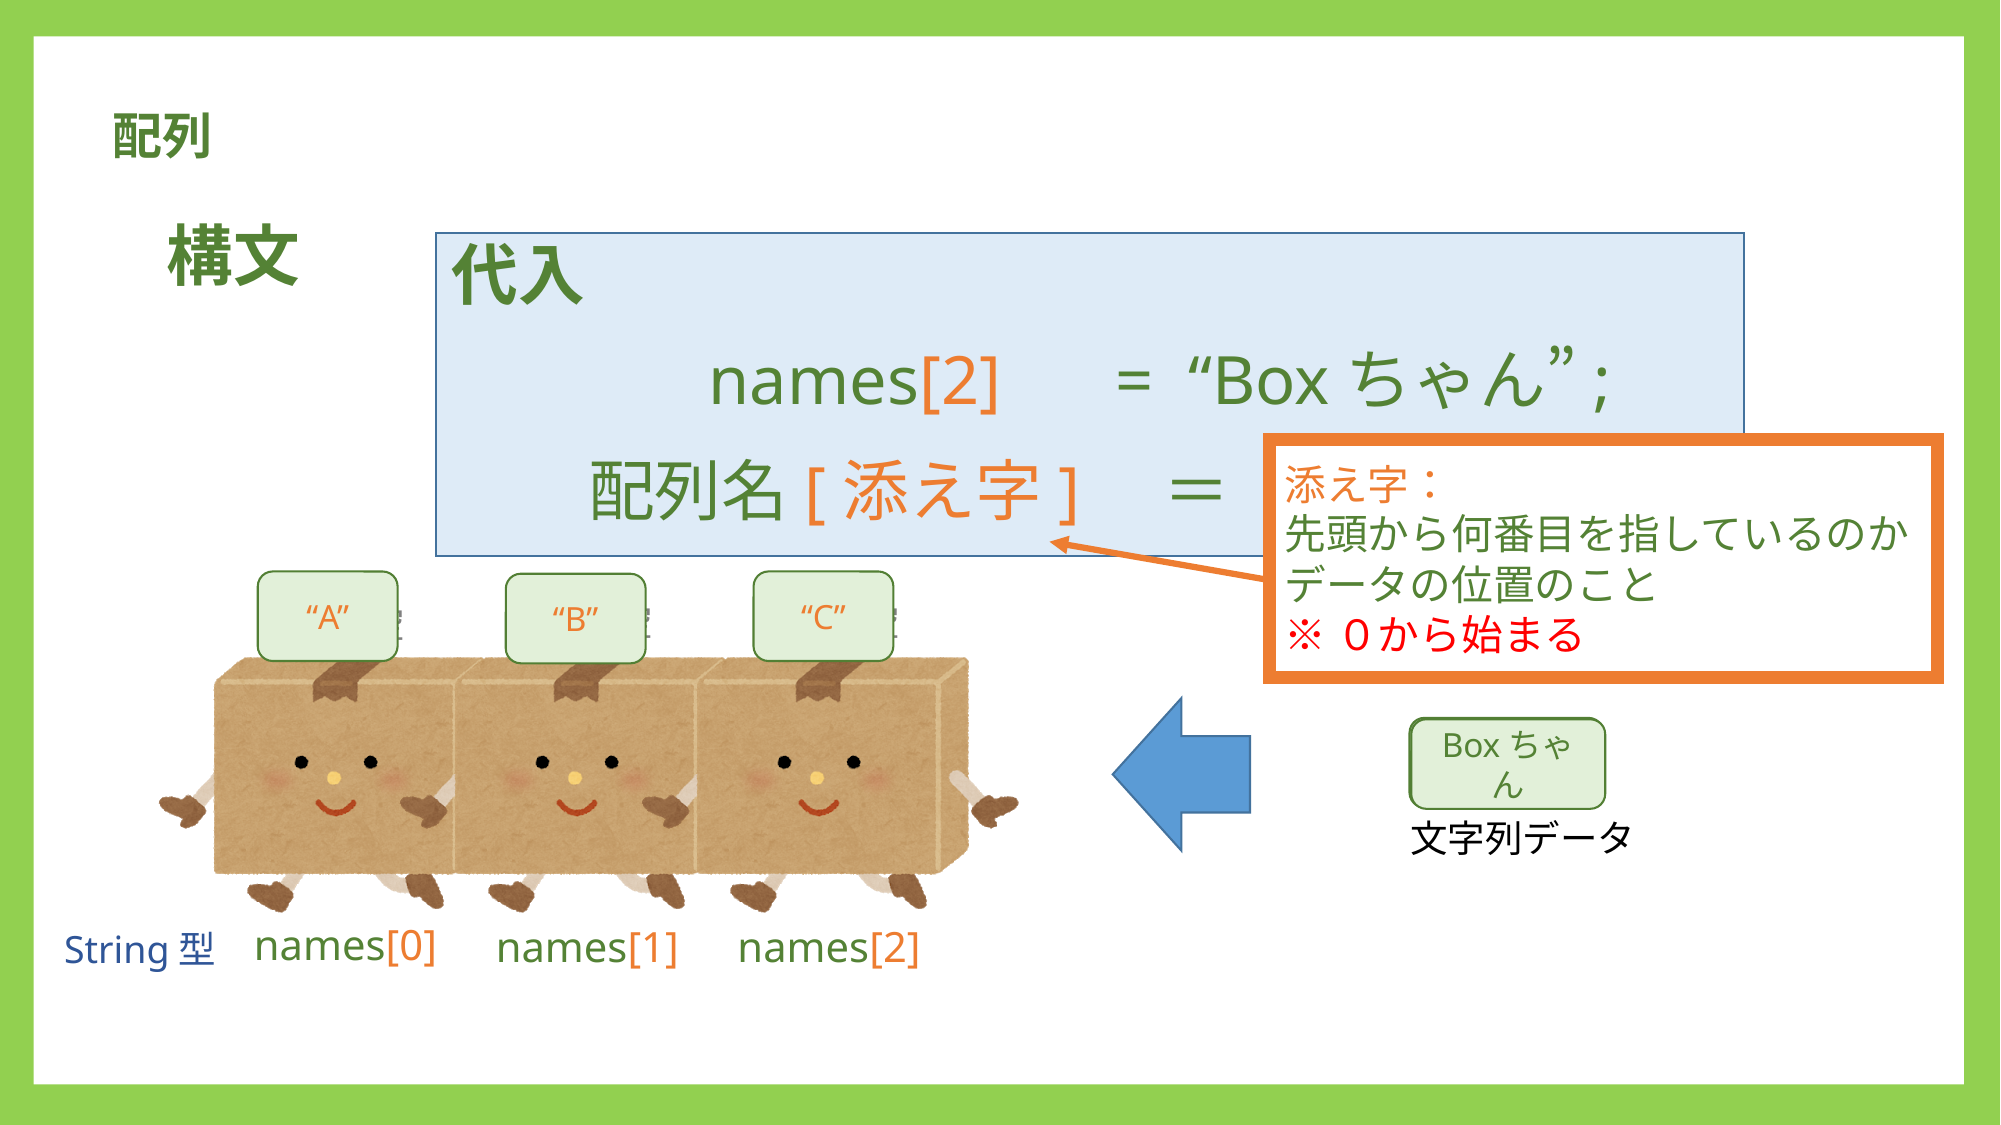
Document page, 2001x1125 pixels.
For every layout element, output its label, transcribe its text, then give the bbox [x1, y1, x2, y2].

text_box names[0] [239, 955, 453, 977]
text_box Boxちゃん [1410, 718, 1607, 810]
text_box 文字列データ [1395, 807, 1650, 868]
text_box “B” [504, 572, 647, 593]
text_box “A” [256, 570, 399, 593]
text_box 配列名[添え字] ＝ 値 [573, 441, 1269, 536]
text_box [435, 232, 1745, 557]
text_box 配列 [98, 96, 228, 172]
text_box “C” [752, 570, 895, 593]
text_box String型 [49, 918, 232, 979]
text_box names[2] = “Boxちゃん”; [693, 330, 1627, 425]
text_box names[1] [481, 955, 694, 979]
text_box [1049, 541, 1270, 581]
text_box 構文 [151, 206, 316, 301]
text_box 添え字： 先頭から何番目を指しているのか データの位置のこと ※０から始まる [1269, 438, 1938, 678]
text_box [1111, 695, 1252, 854]
text_box 代入 [436, 225, 601, 320]
picture [146, 593, 1029, 955]
text_box names[2] [722, 955, 936, 979]
